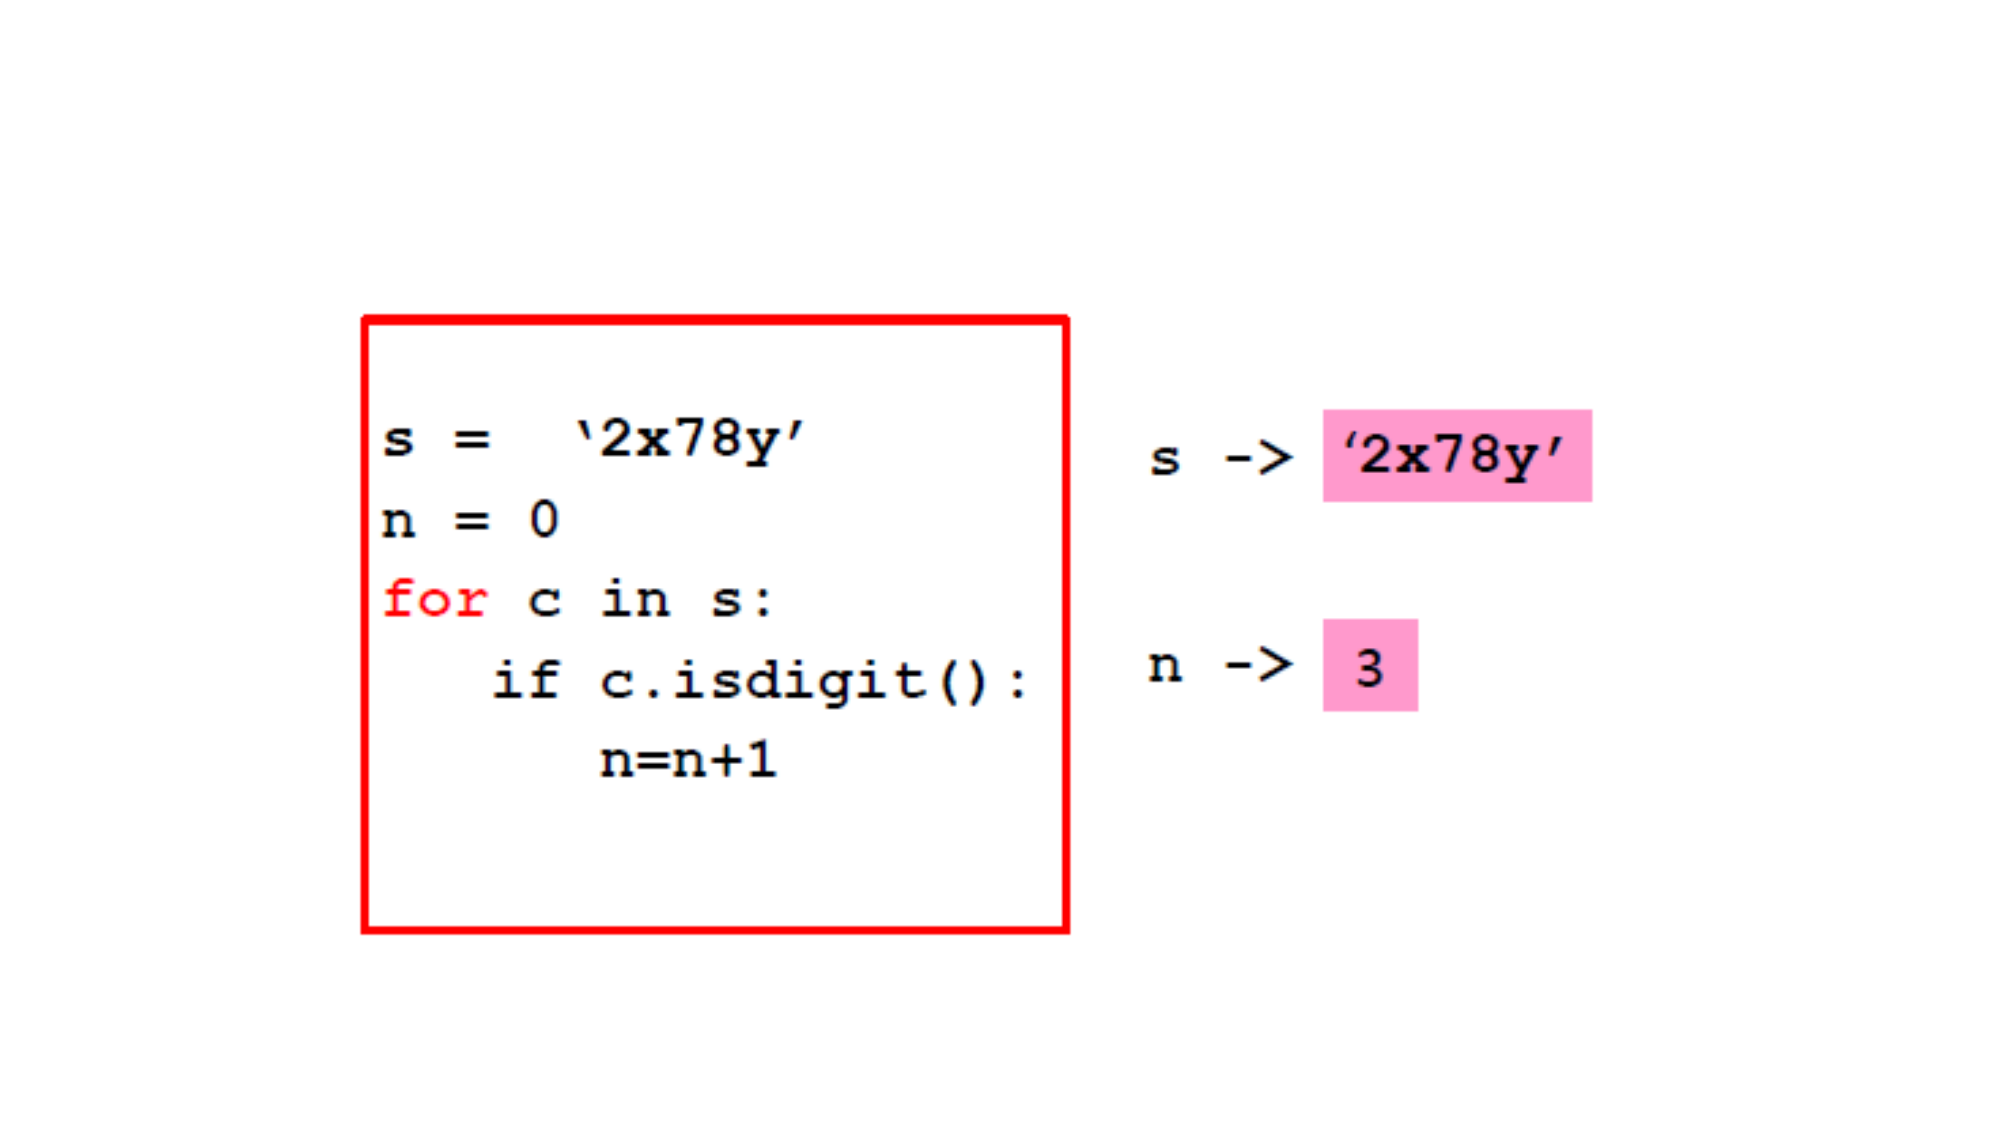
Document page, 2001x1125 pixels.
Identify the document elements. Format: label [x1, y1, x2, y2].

picture [337, 288, 1683, 968]
